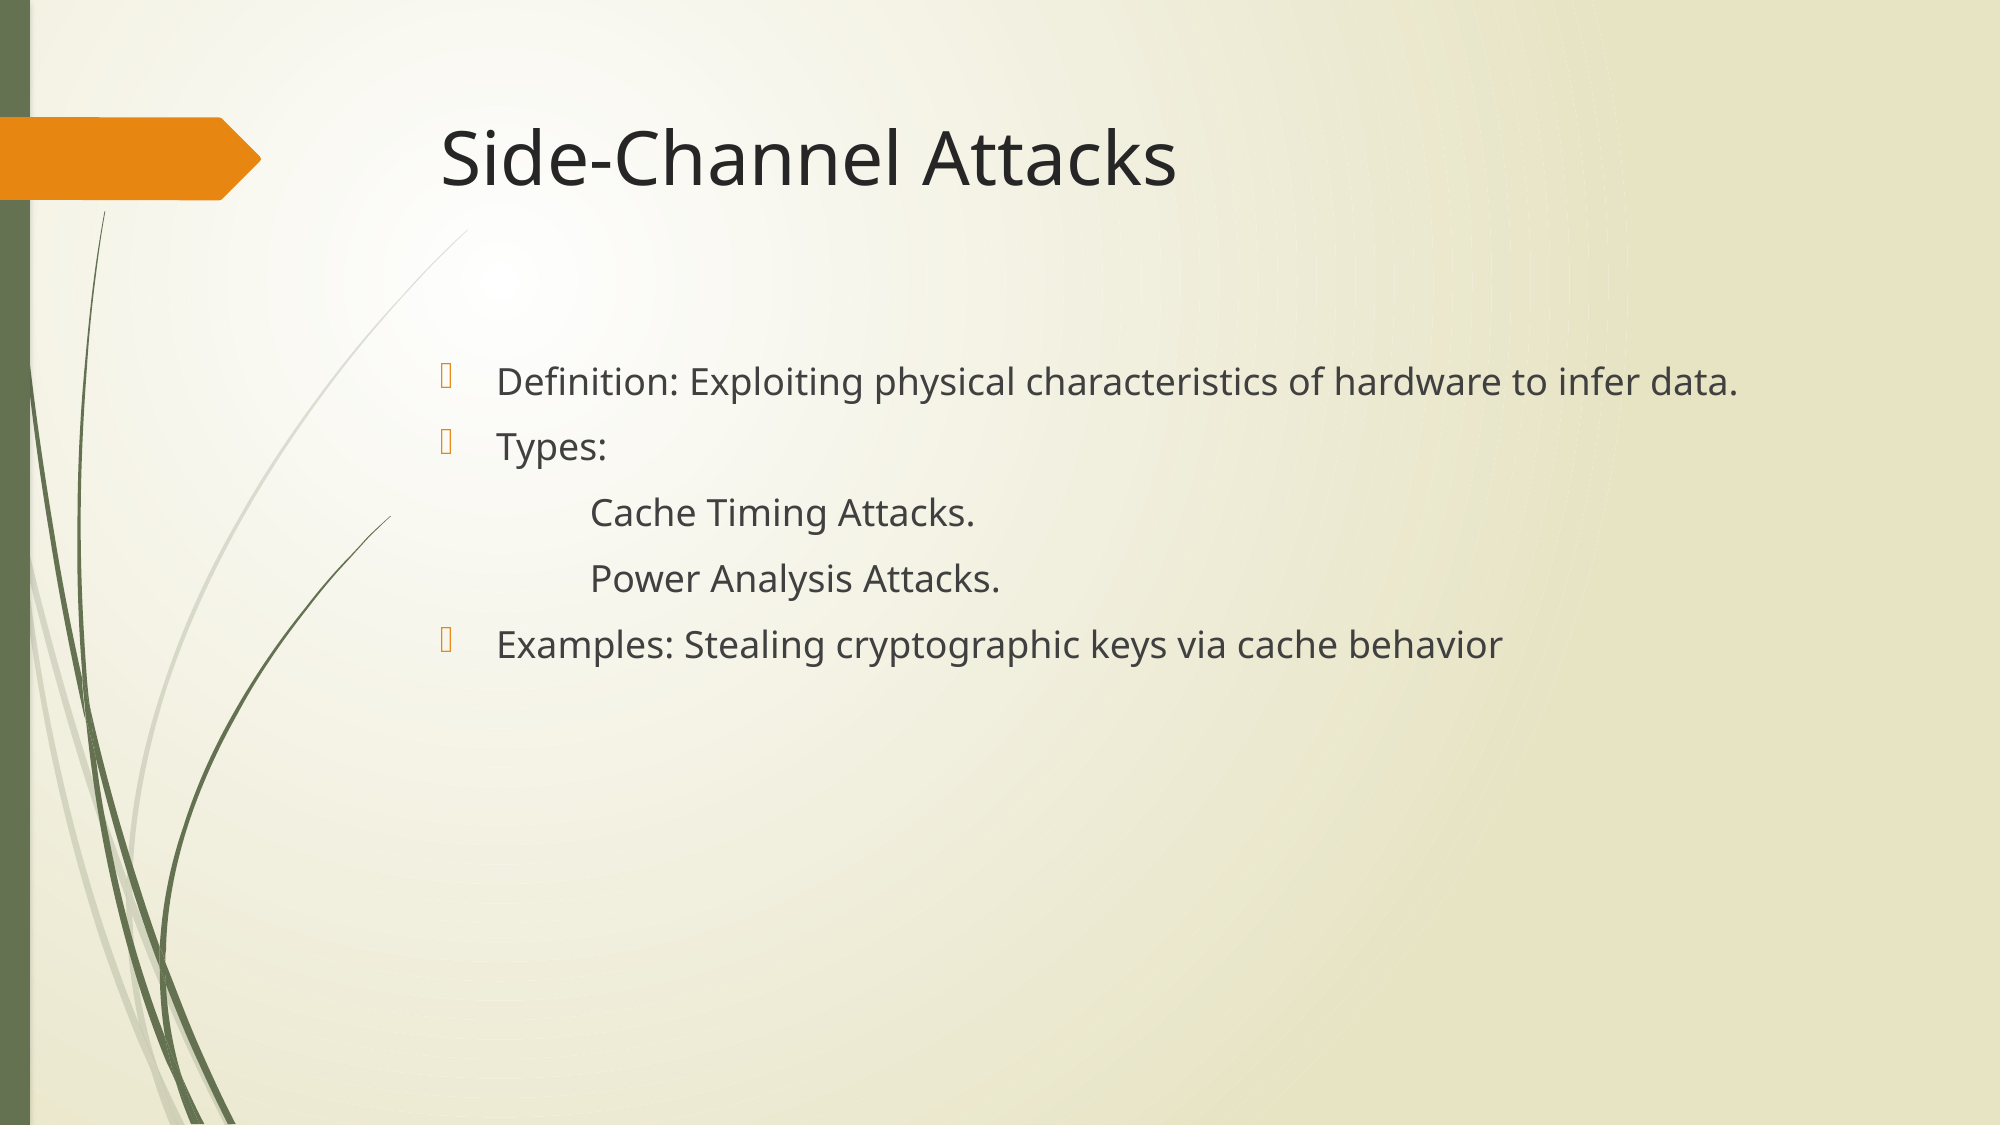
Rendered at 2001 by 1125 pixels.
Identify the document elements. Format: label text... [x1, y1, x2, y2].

title Side-Channel Attacks [425, 102, 1888, 313]
list Definition: Exploiting physical characteristics of hardware to infer data. Types: Cache Timing Attacks. Power Analysis Attacks. Examples: Stealing cryptographic keys via cache behavior [424, 350, 1888, 970]
